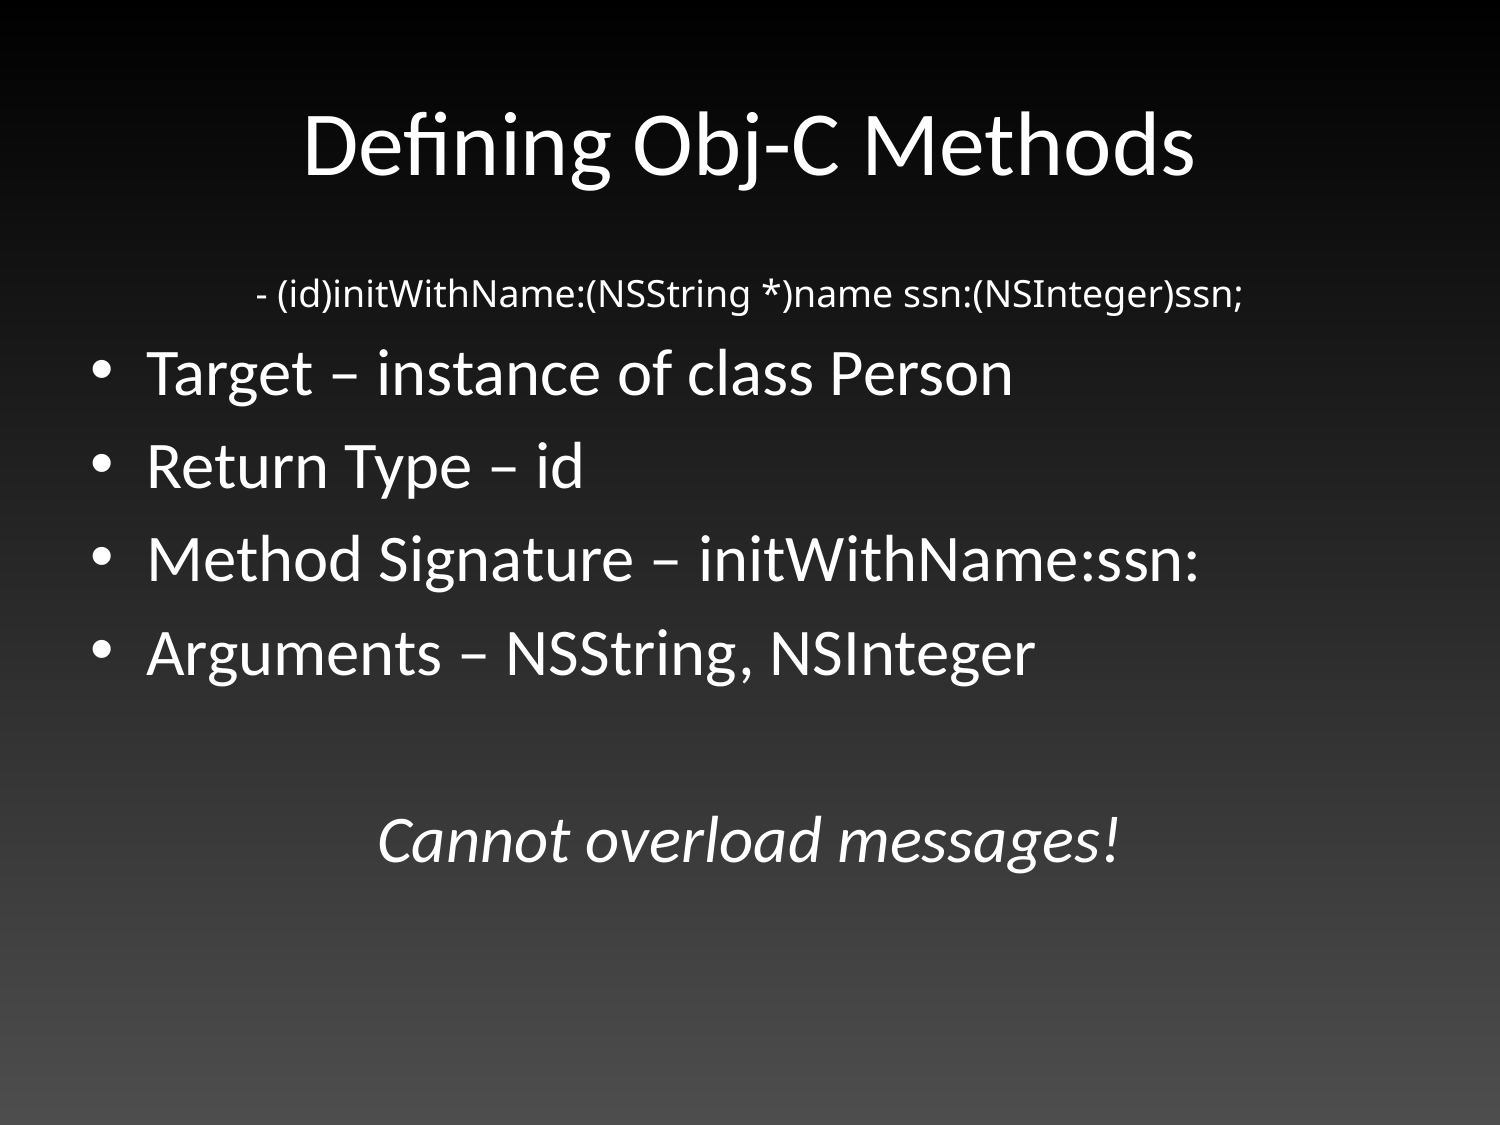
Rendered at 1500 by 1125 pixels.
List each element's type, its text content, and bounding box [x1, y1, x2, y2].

list - (id)initWithName:(NSString *)name ssn:(NSInteger)ssn; Target – instance of class Person Return Type – id Method Signature – initWithName:ssn: Arguments – NSString, NSInteger Cannot overload messages! [75, 262, 1425, 1005]
title Defining Obj-C Methods [75, 45, 1425, 233]
